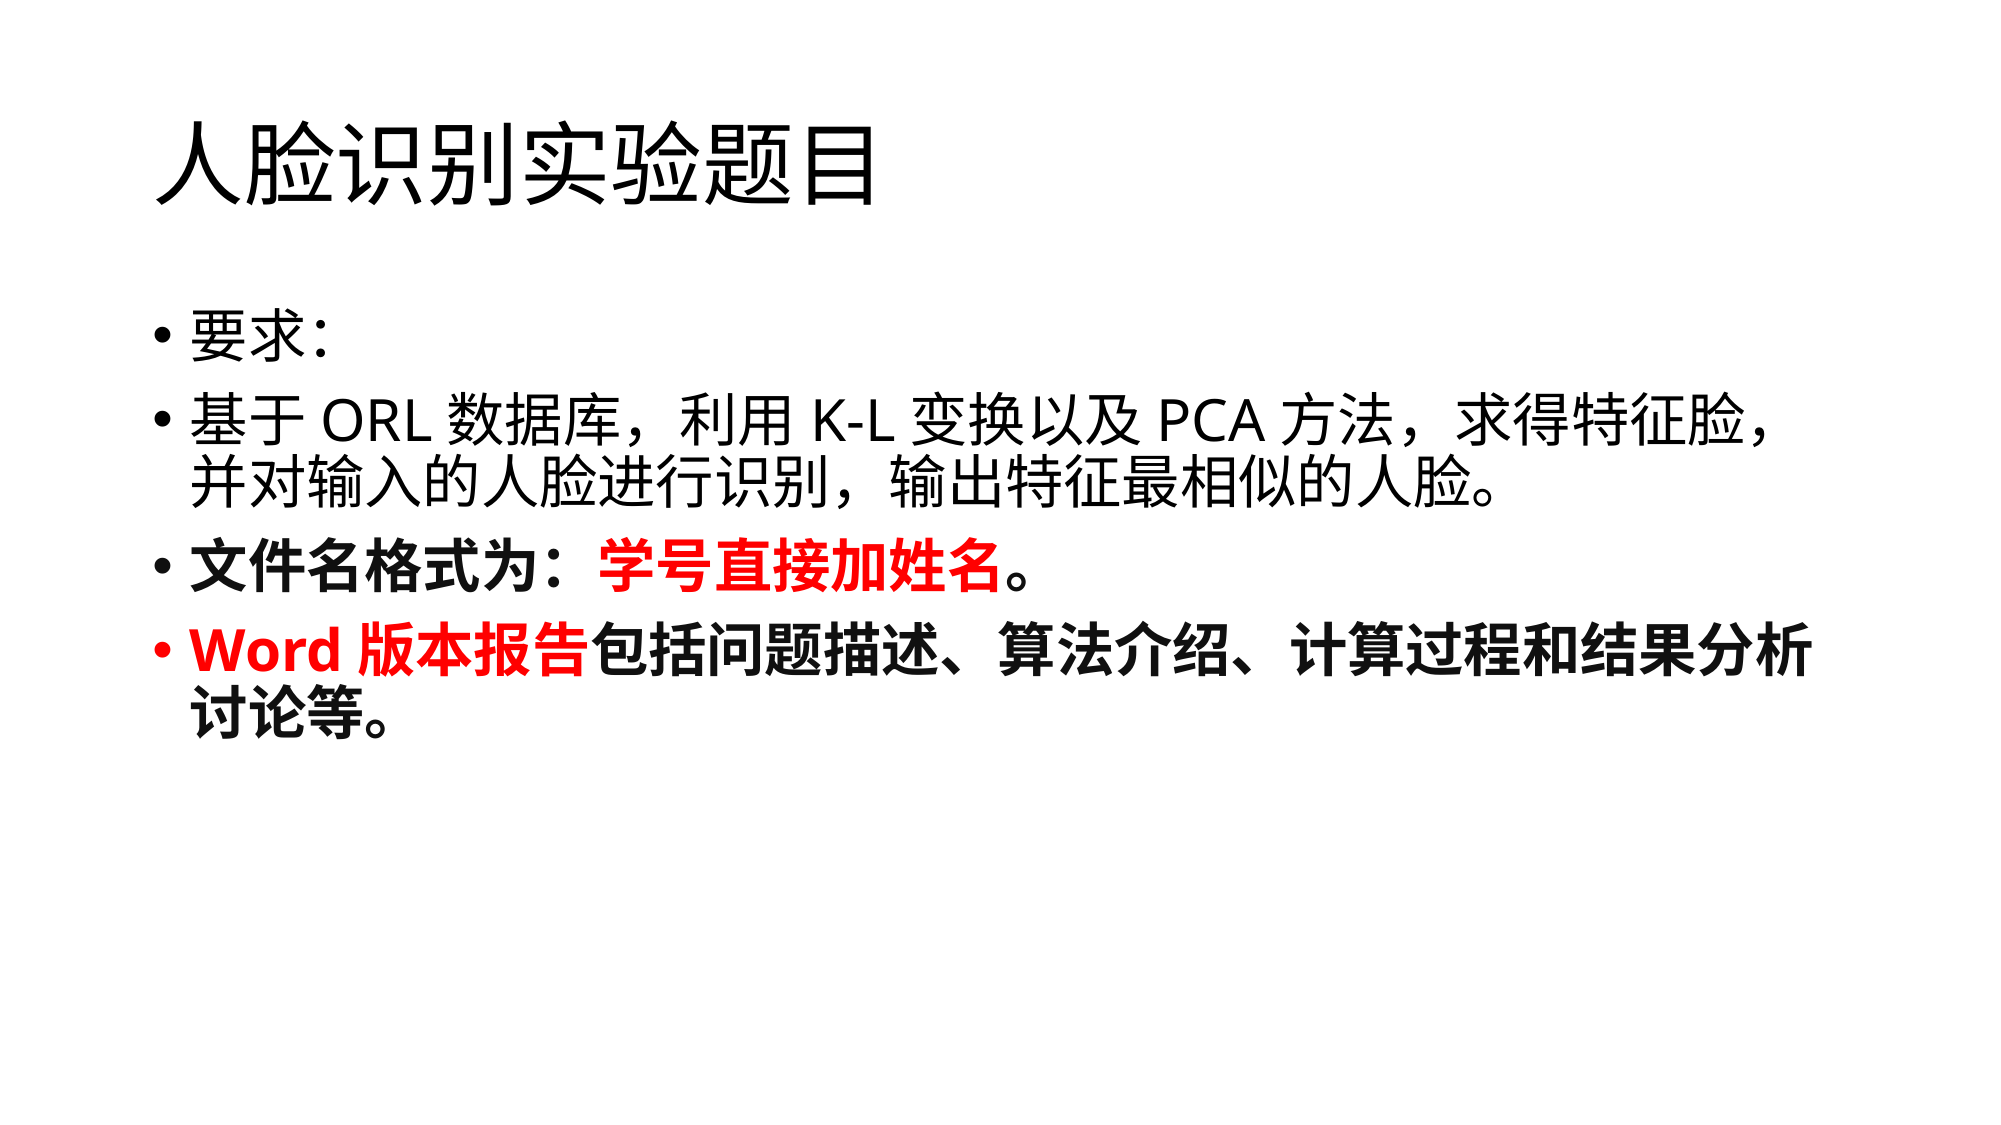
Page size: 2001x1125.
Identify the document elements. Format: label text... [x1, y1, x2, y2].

list 要求： 基于ORL数据库，利用K-L变换以及PCA方法，求得特征脸，并对输入的人脸进行识别，输出特征最相似的人脸。 文件名格式为：学号直接加姓名。 Word版本报告包括问题描述、算法介绍、计算过程和结果分析讨论等。 [137, 299, 1863, 1014]
title 人脸识别实验题目 [137, 59, 1863, 278]
